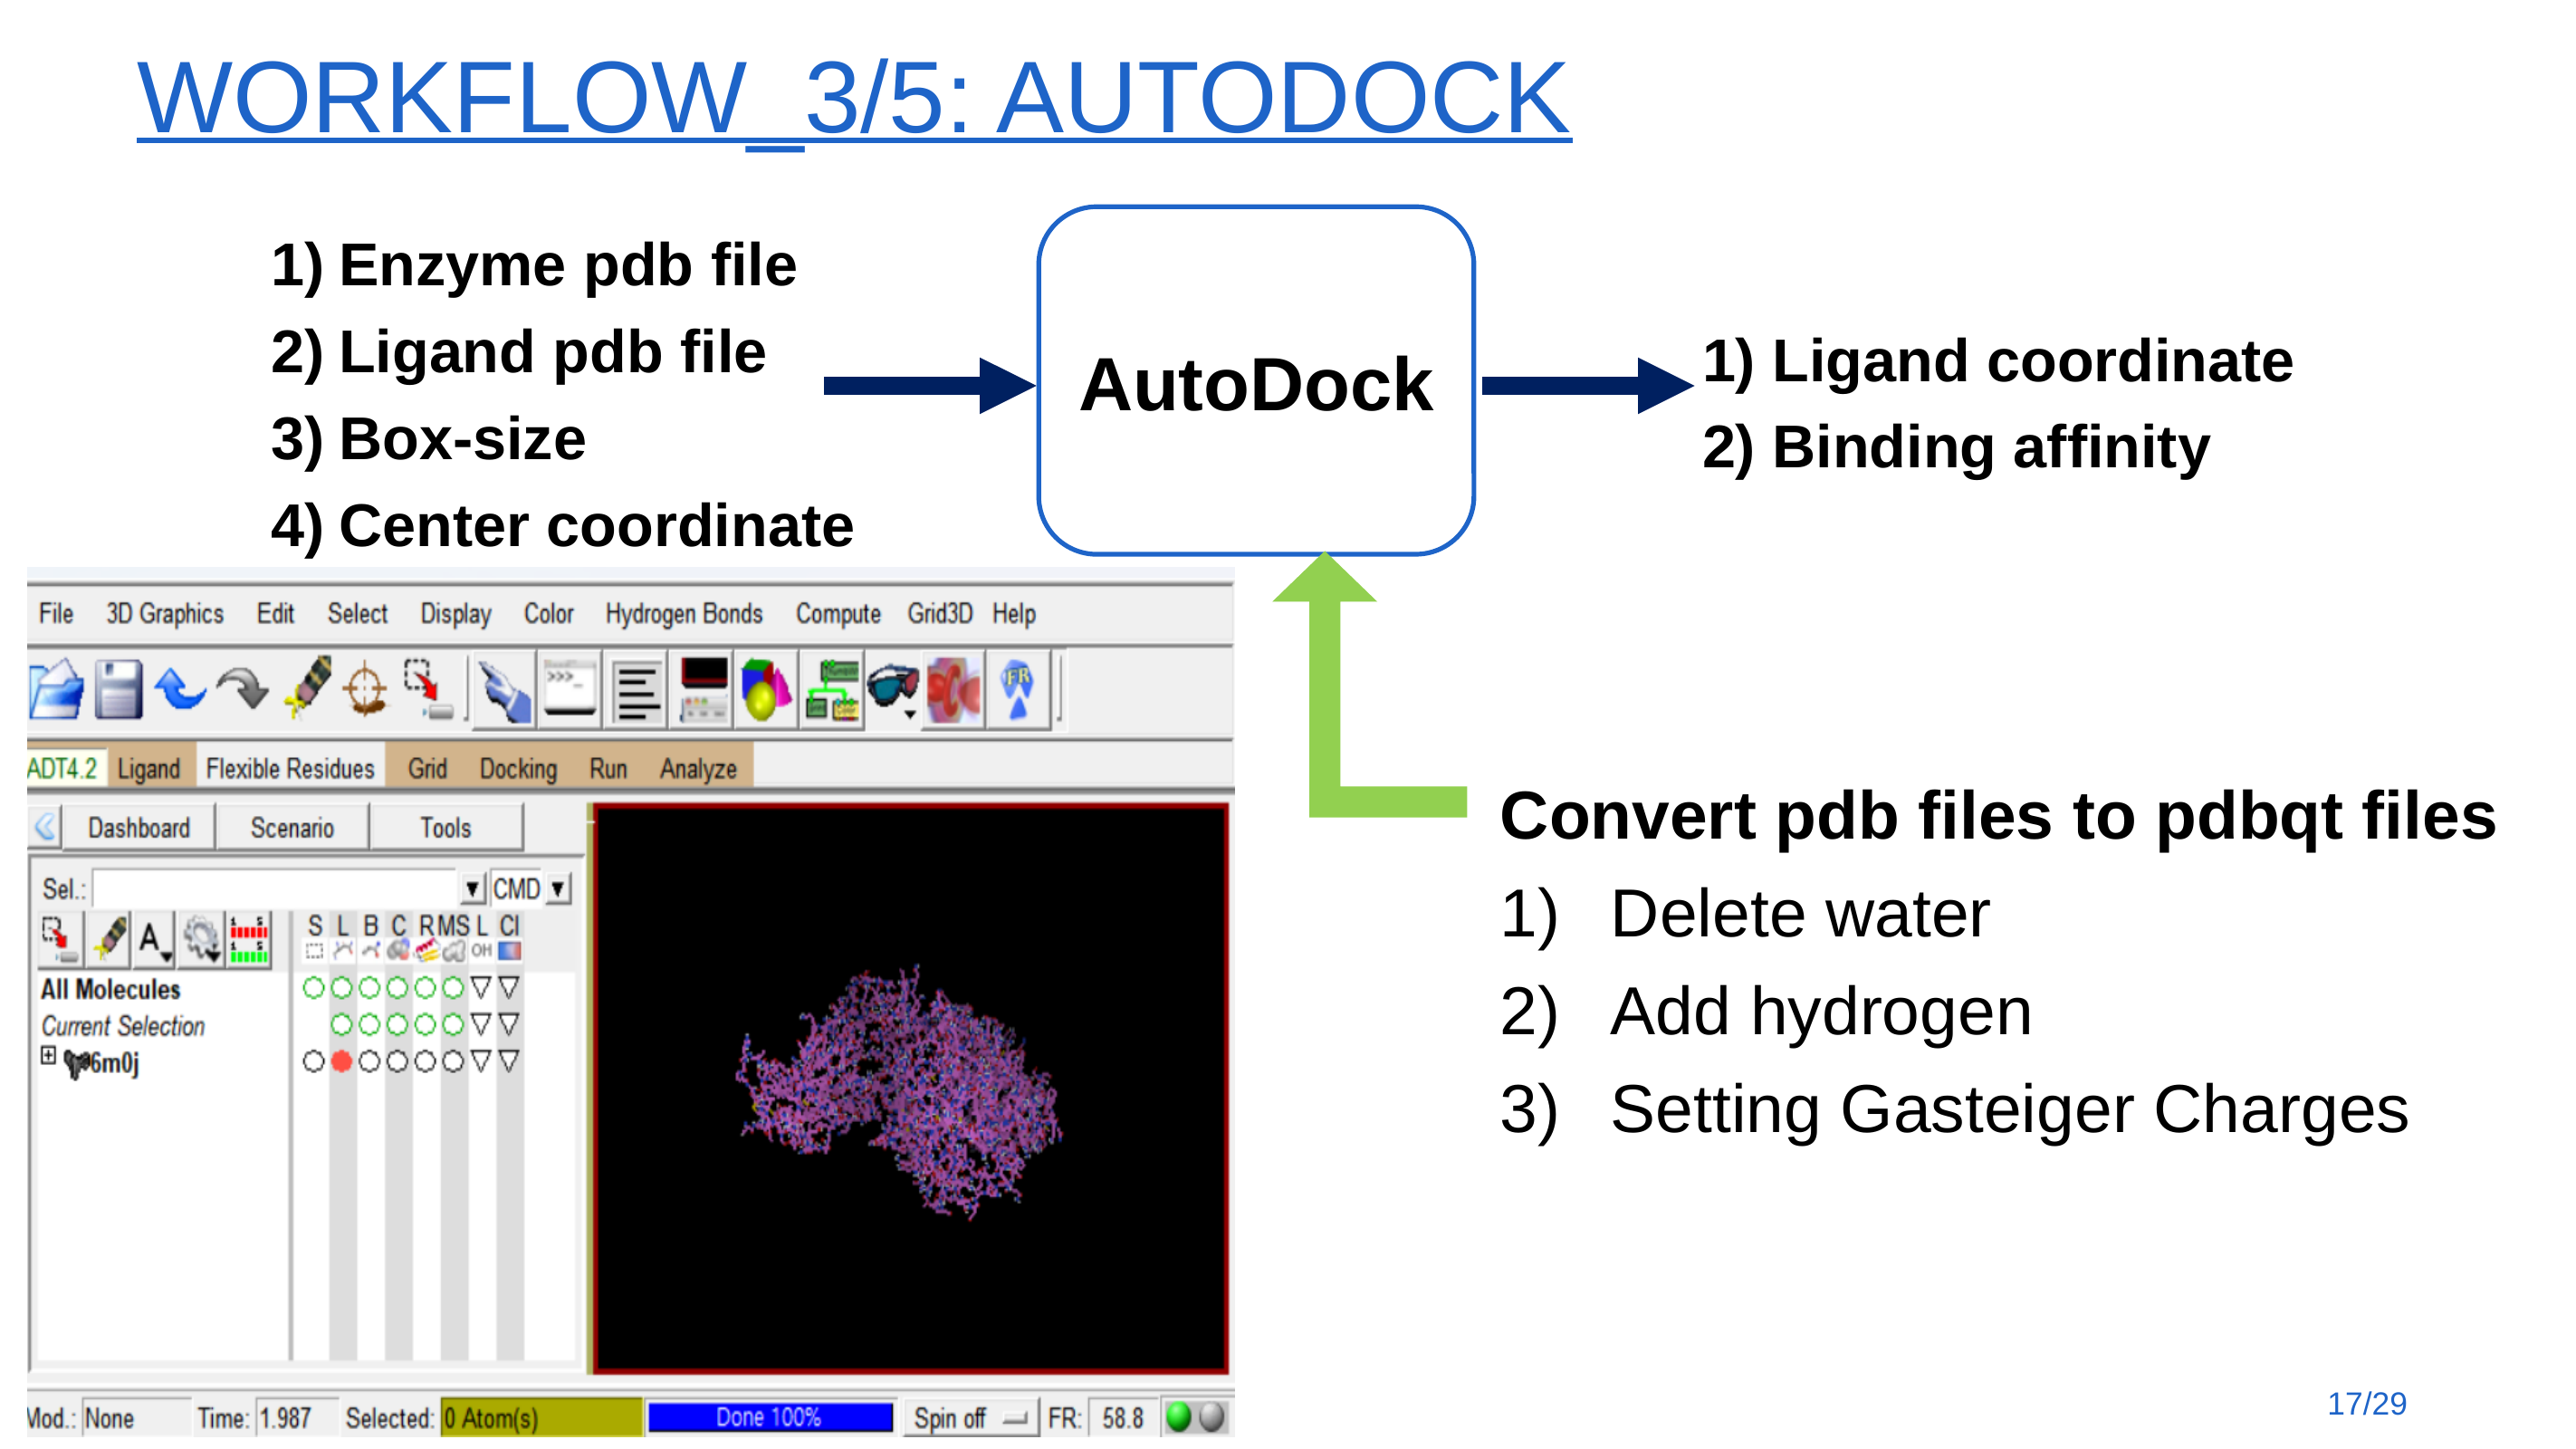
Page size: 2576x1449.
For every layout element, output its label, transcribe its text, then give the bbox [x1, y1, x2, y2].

text_box AutoDock [1038, 206, 1475, 556]
text_box 17/29 [2284, 1364, 2422, 1442]
text_box 1) Ligand coordinate 2) Binding affinity [1689, 300, 2316, 487]
picture [27, 567, 1235, 1449]
text_box Enzyme pdb file Ligand pdb file Box-size Center coordinate [257, 204, 885, 567]
title Workflow_3/5: Autodock [123, 37, 2456, 166]
text_box [1276, 552, 1466, 816]
text_box Convert pdb files to pdbqt files Delete water Add hydrogen Setting Gasteiger Charges [1473, 748, 2576, 1209]
